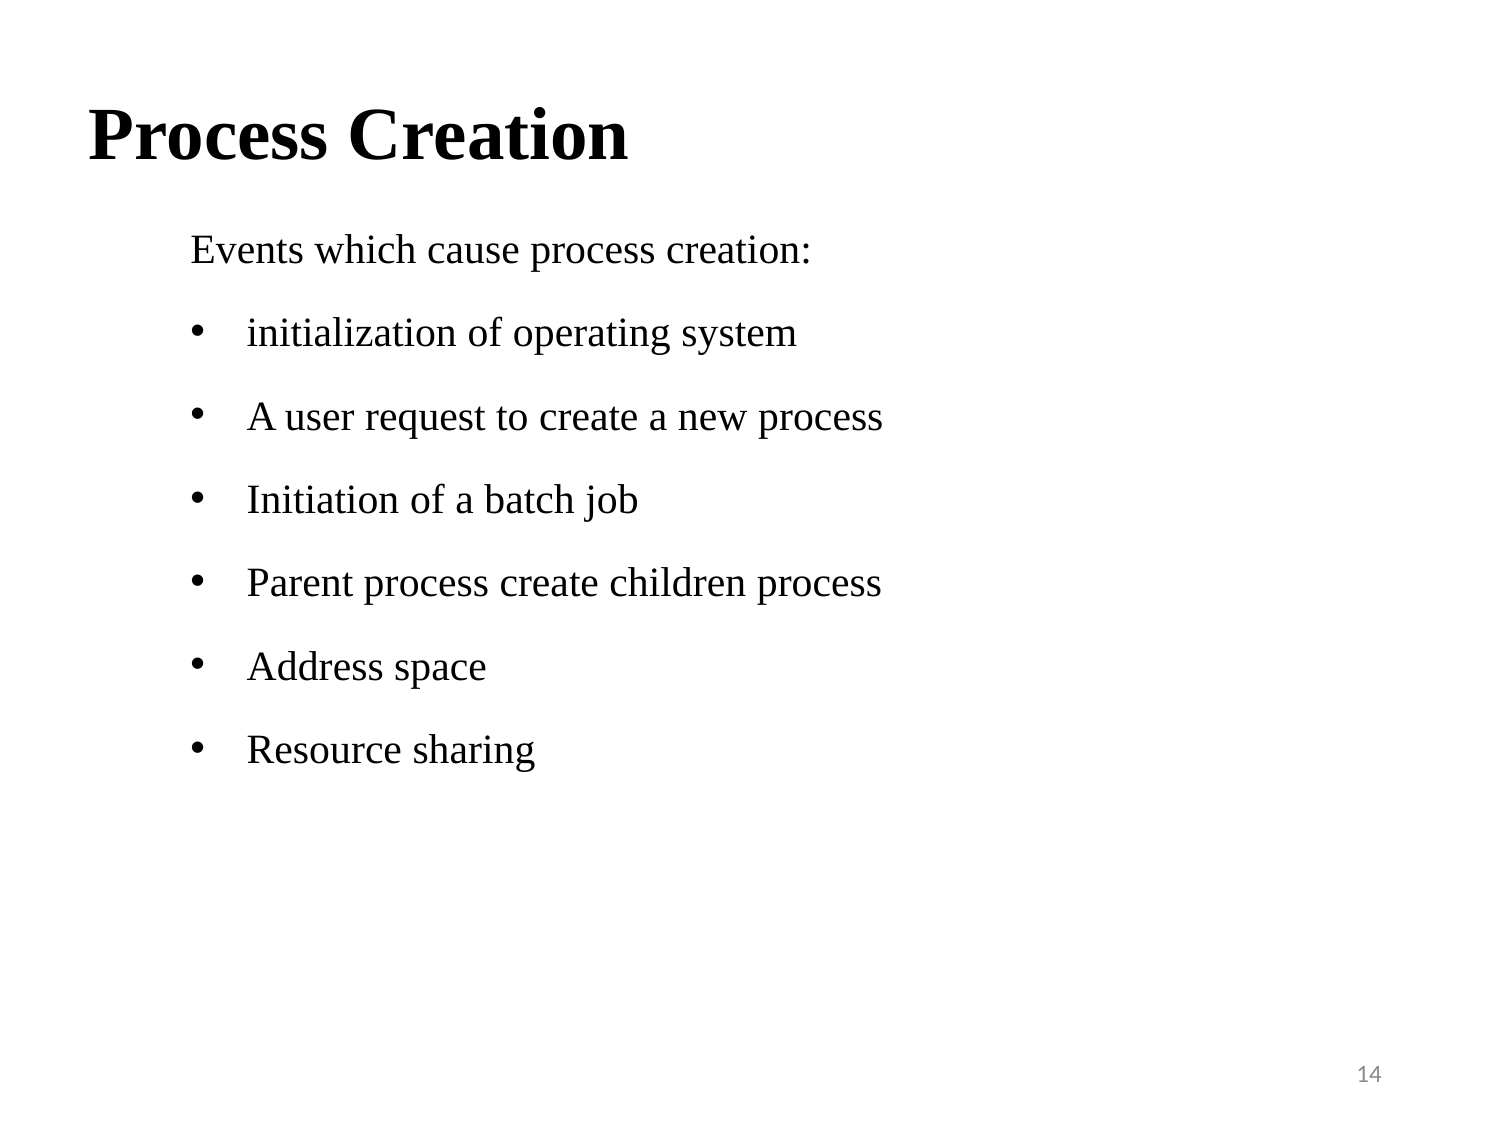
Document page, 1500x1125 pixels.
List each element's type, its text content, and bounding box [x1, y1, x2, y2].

slide_number 14 [1059, 1042, 1397, 1103]
text_box Events which cause process creation: initialization of operating system A user request to create a new process Initiation of a batch job Parent process create children process Address space Resource sharing [175, 189, 1234, 1043]
text_box Process Creation [73, 55, 1095, 203]
